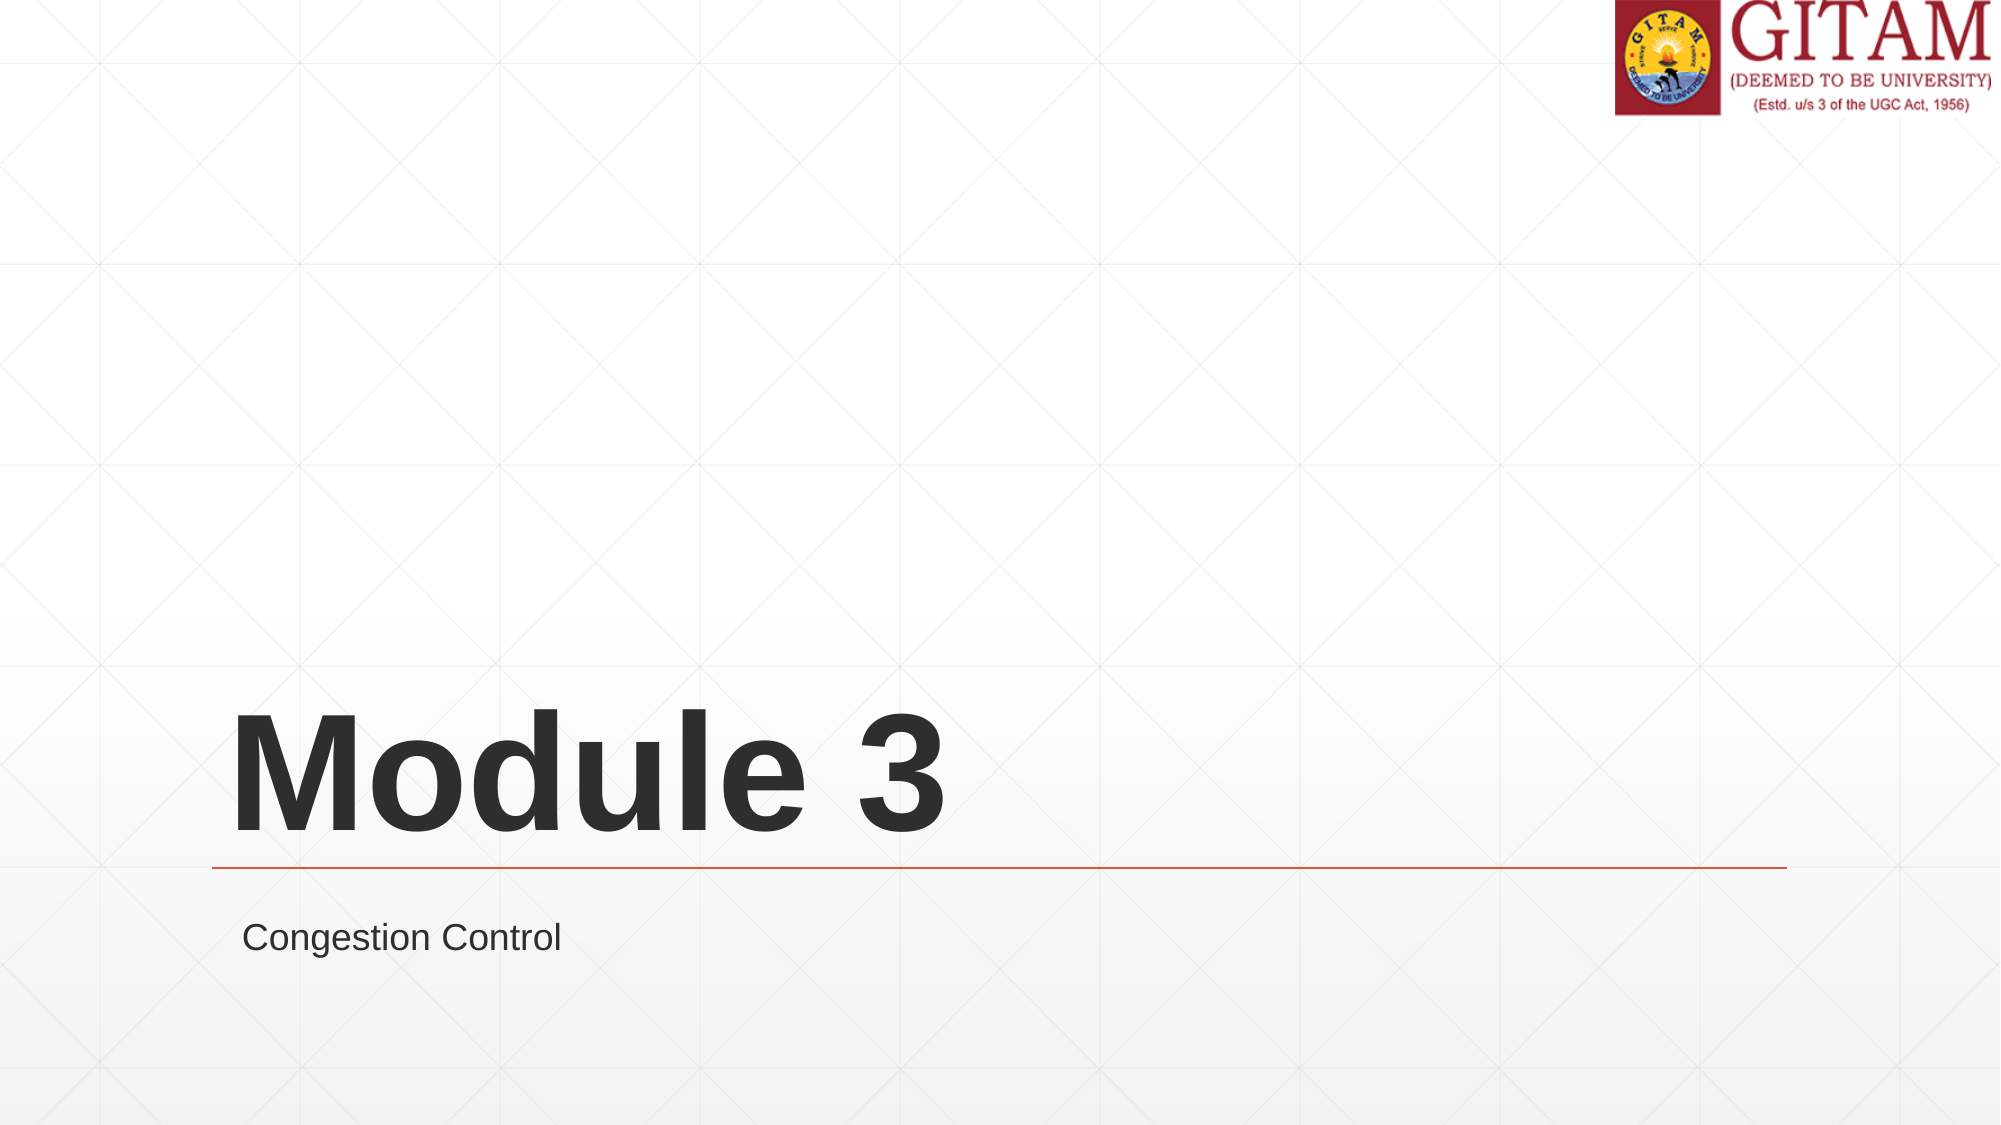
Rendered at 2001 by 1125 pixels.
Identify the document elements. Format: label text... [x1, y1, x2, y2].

text_box Congestion Control [227, 905, 1116, 966]
title Module 3 [212, 313, 1788, 869]
picture [1615, 0, 2000, 118]
